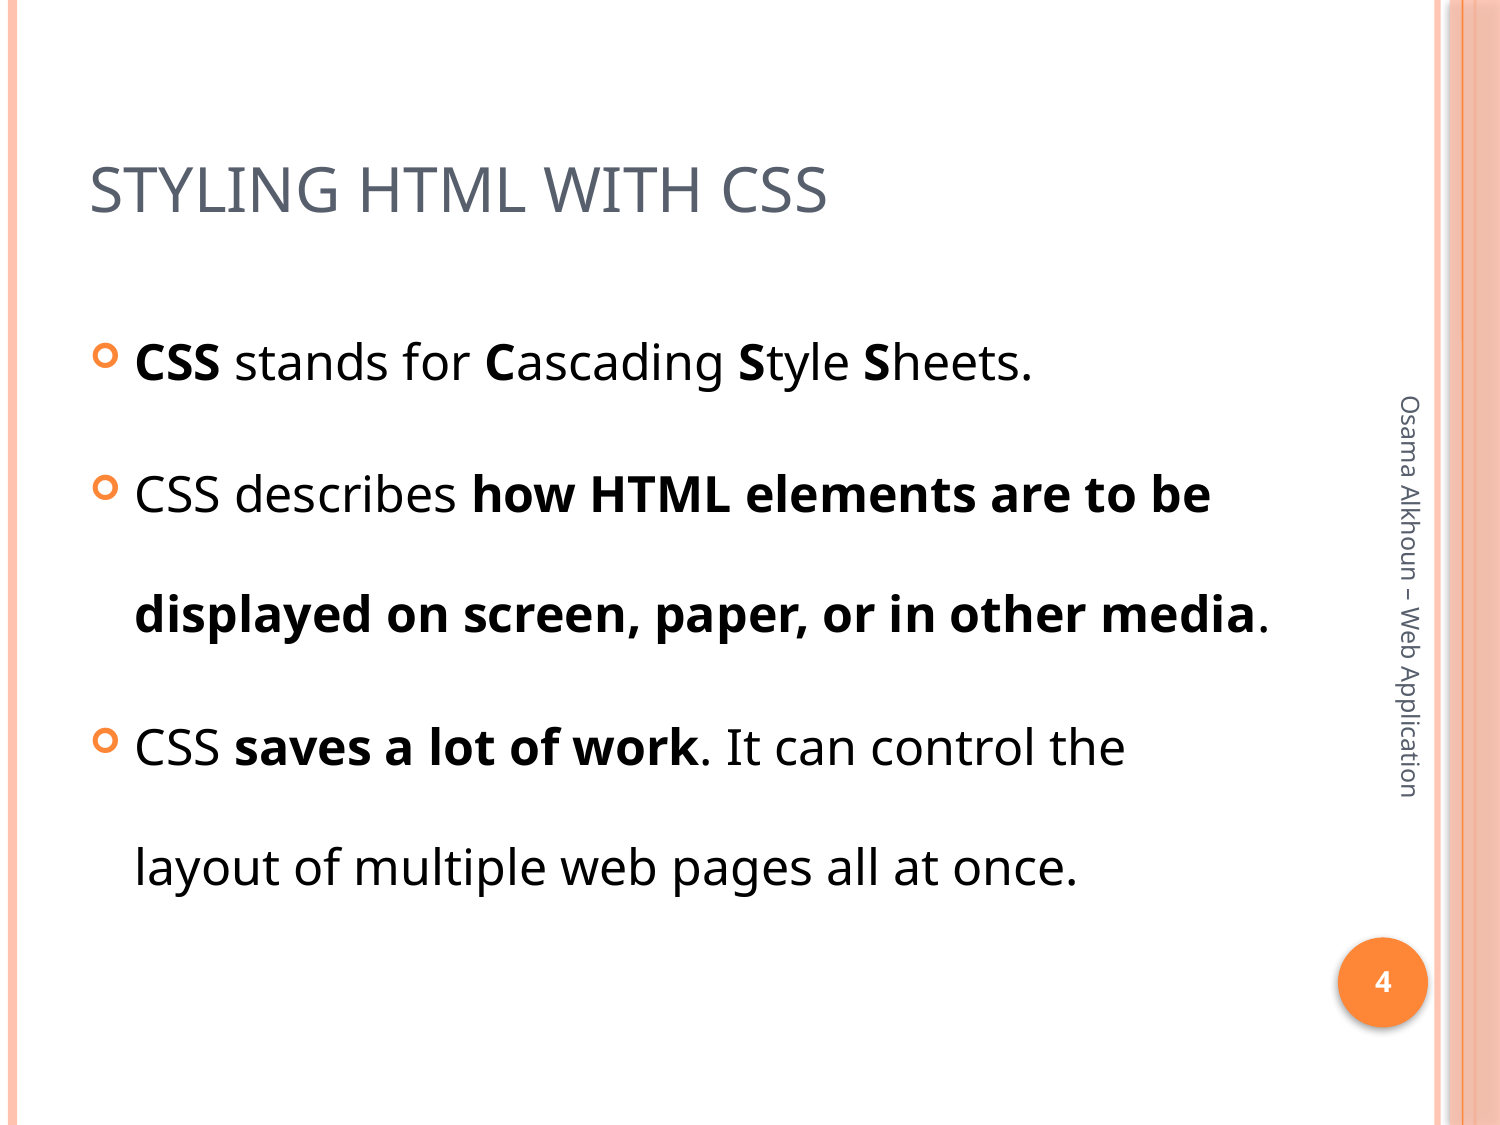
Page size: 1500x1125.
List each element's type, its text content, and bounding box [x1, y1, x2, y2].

footer Osama Alkhoun – Web Application [1379, 380, 1440, 906]
list CSS stands for Cascading Style Sheets. CSS describes how HTML elements are to be displayed on screen, paper, or in other media. CSS saves a lot of work. It can control the layout of multiple web pages all at once. [75, 262, 1300, 1062]
slide_number 4 [1333, 940, 1434, 1027]
title Styling HTML with CSS [75, 45, 1300, 233]
